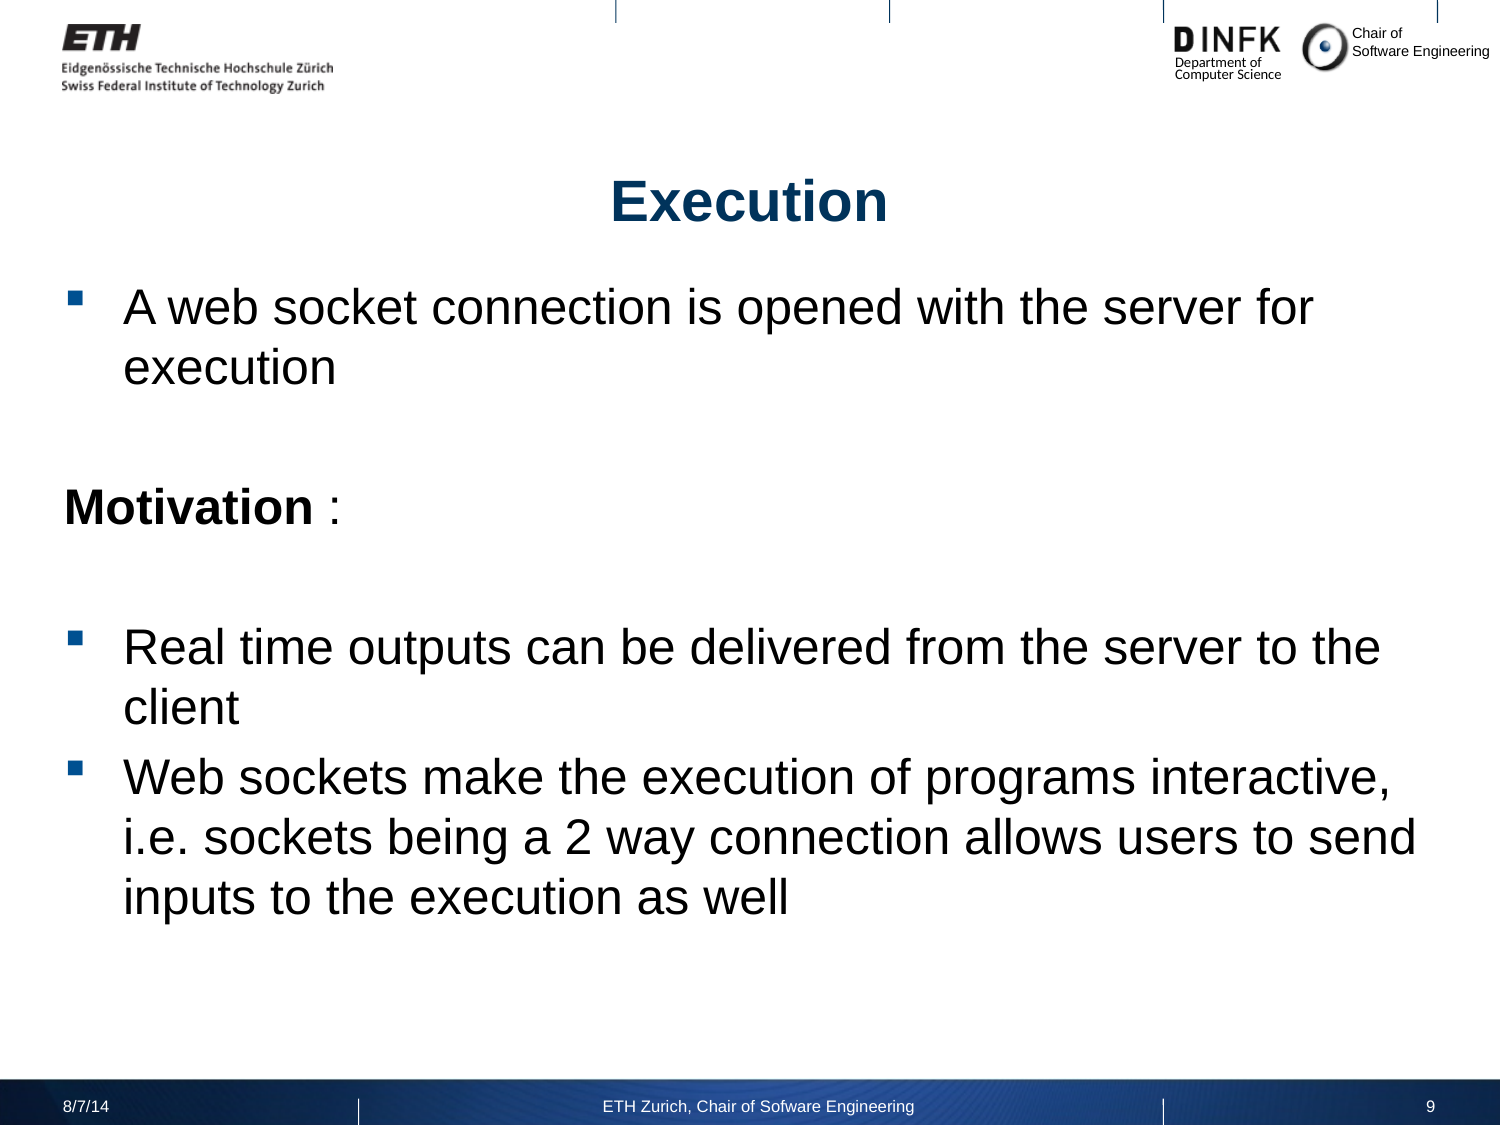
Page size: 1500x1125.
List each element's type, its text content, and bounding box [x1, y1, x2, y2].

picture [62, 24, 333, 94]
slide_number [47, 1088, 347, 1125]
title Execution [62, 156, 1438, 284]
text_box Chair of Software Engineering [1337, 17, 1500, 67]
footer ETH Zurich, Chair of Sofware Engineering [367, 1088, 1151, 1125]
slide_number 9 [1181, 1088, 1451, 1125]
picture [0, 1078, 1500, 1125]
picture [1171, 1, 1351, 74]
list A web socket connection is opened with the server for execution Motivation : Real time outputs can be delivered from the server to the client Web sockets make the execution of programs interactive, i.e. sockets being a 2 way connection allows users to send inputs to the execution as well [63, 268, 1439, 1037]
